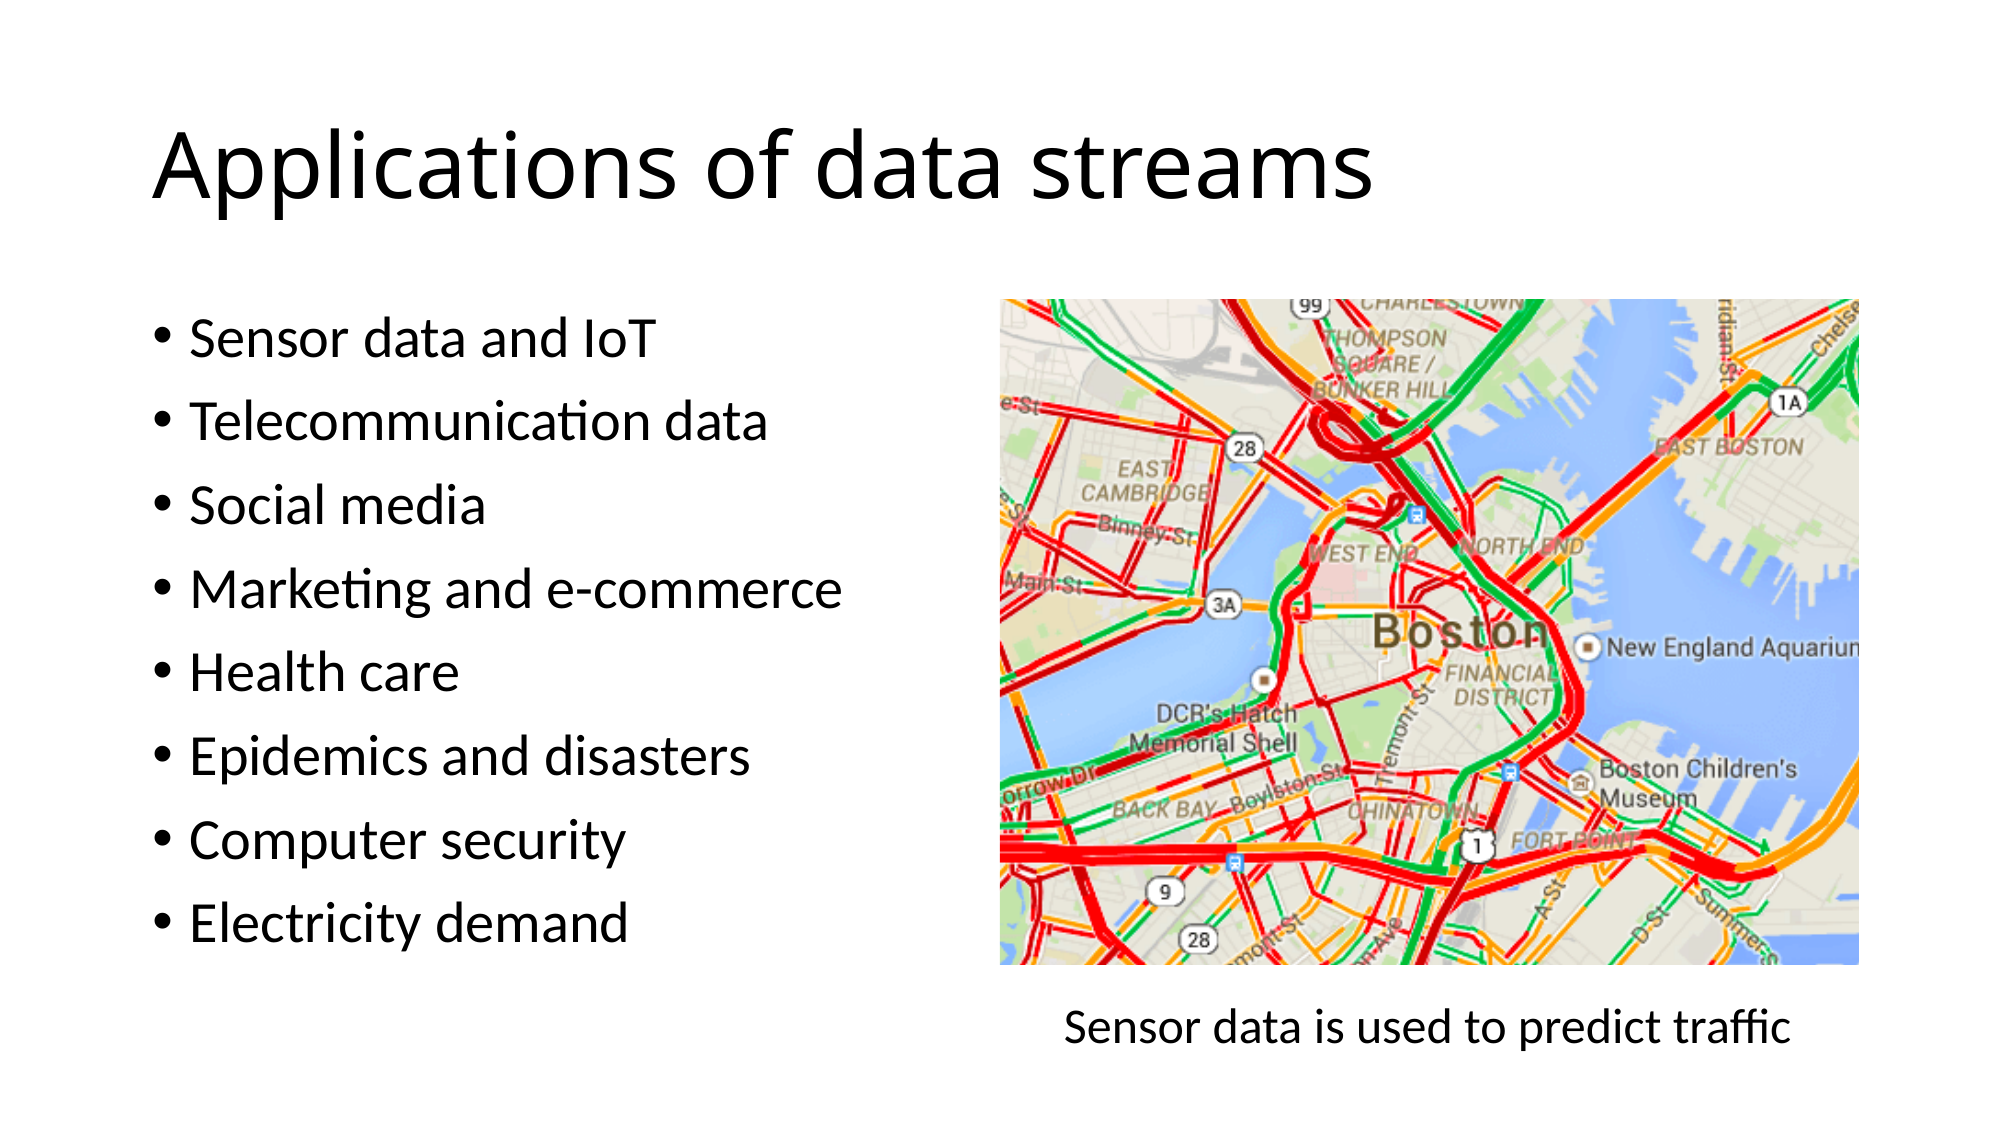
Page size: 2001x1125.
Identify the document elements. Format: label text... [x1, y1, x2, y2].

picture [999, 299, 1860, 965]
title Applications of data streams [137, 59, 1863, 278]
list Sensor data and IoT Telecommunication data Social media Marketing and e-commerce Health care Epidemics and disasters Computer security Electricity demand [137, 299, 1863, 1014]
text_box Sensor data is used to predict traffic [1049, 986, 1810, 1062]
